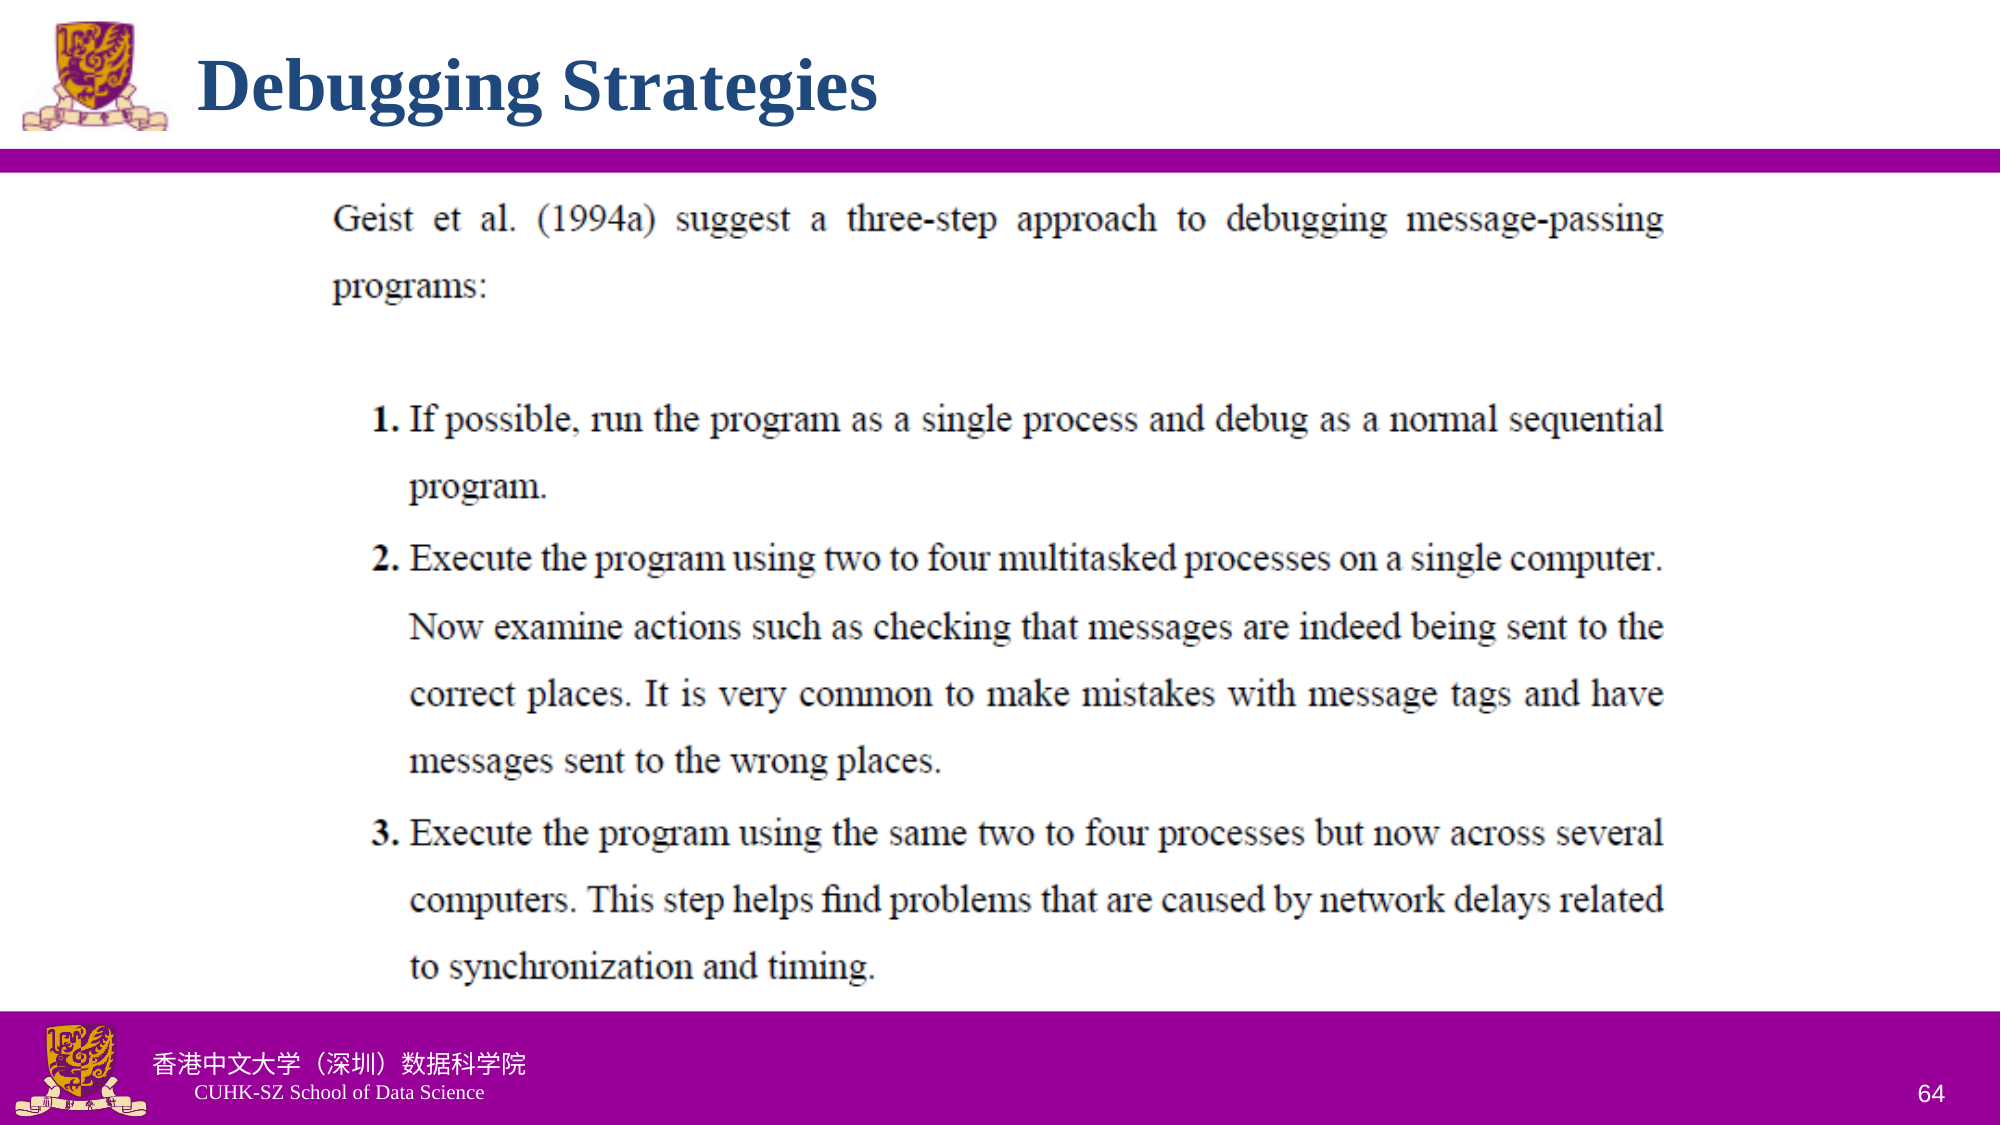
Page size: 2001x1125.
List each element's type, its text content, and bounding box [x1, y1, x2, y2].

title Debugging Strategies [182, 31, 1872, 130]
picture [14, 1023, 149, 1117]
slide_number 64 [1493, 1070, 1961, 1125]
picture [21, 20, 173, 131]
picture [315, 185, 1677, 997]
